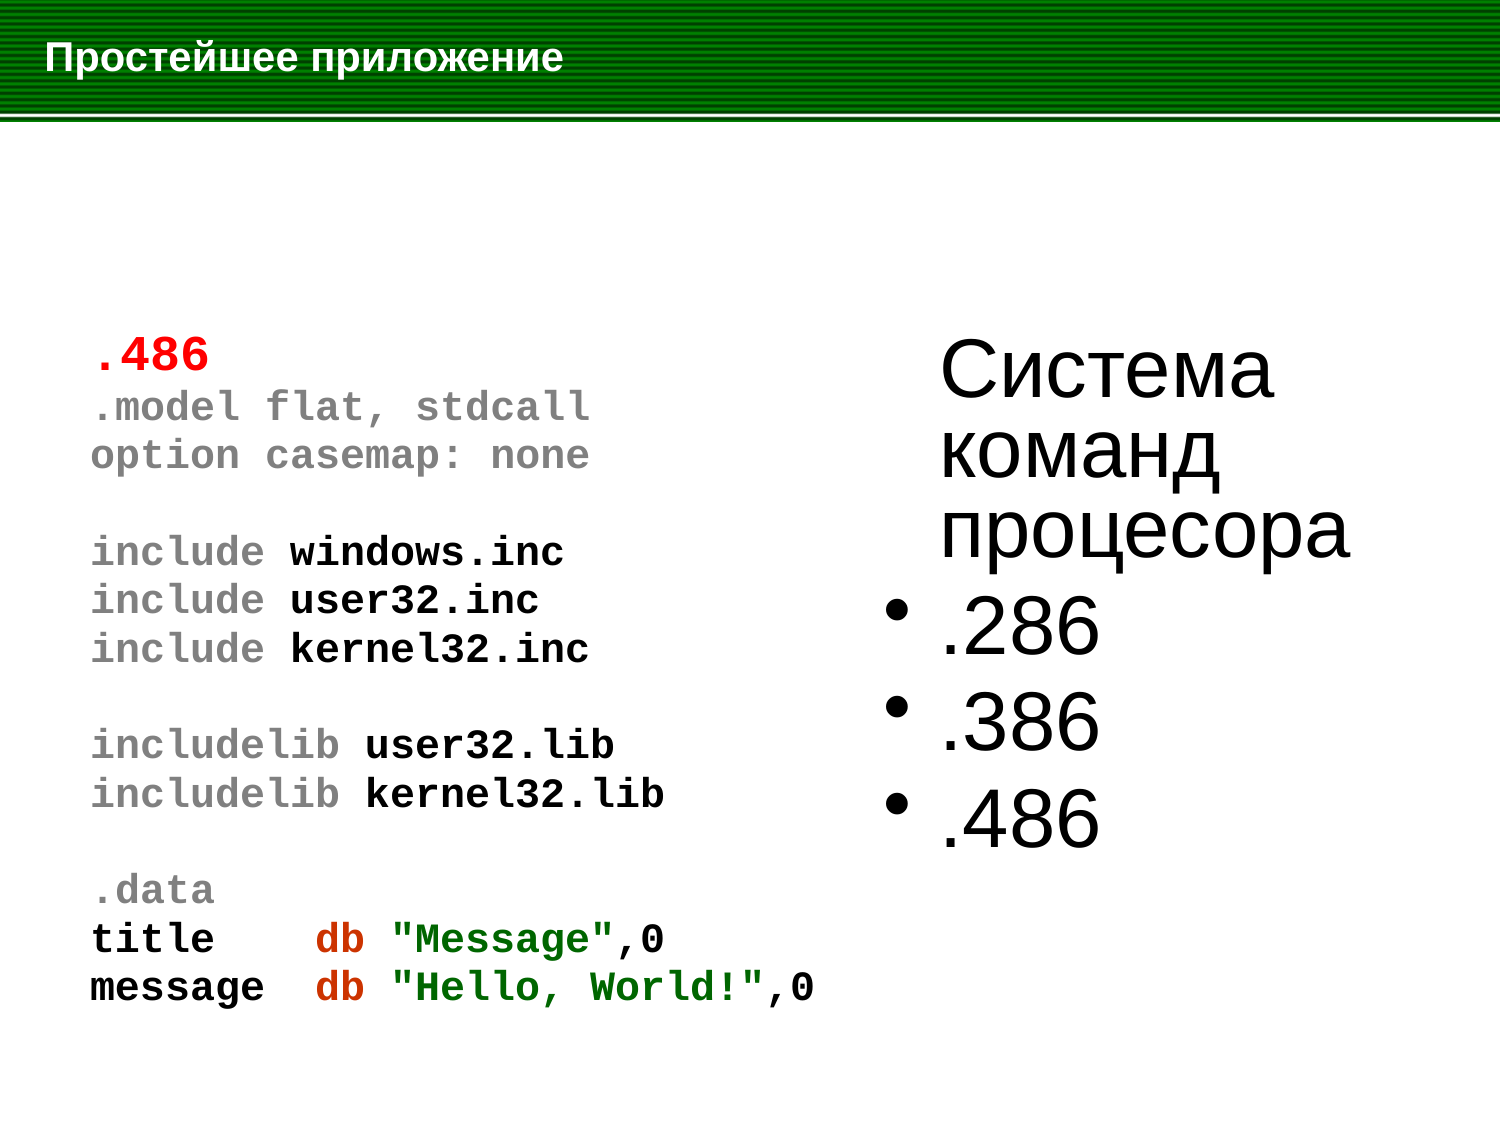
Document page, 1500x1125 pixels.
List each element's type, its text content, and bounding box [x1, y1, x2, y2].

list Система команд процесора .286 .386 .486 [868, 326, 1461, 964]
list .486 .model flat, stdcall option casemap: none include windows.inc include user32.inc include kernel32.inc includelib user32.lib includelib kernel32.lib .data title db "Message",0 message db "Hello, World!",0 [75, 324, 845, 1059]
title Простейшее приложение [29, 19, 1471, 91]
picture [0, 0, 1500, 122]
